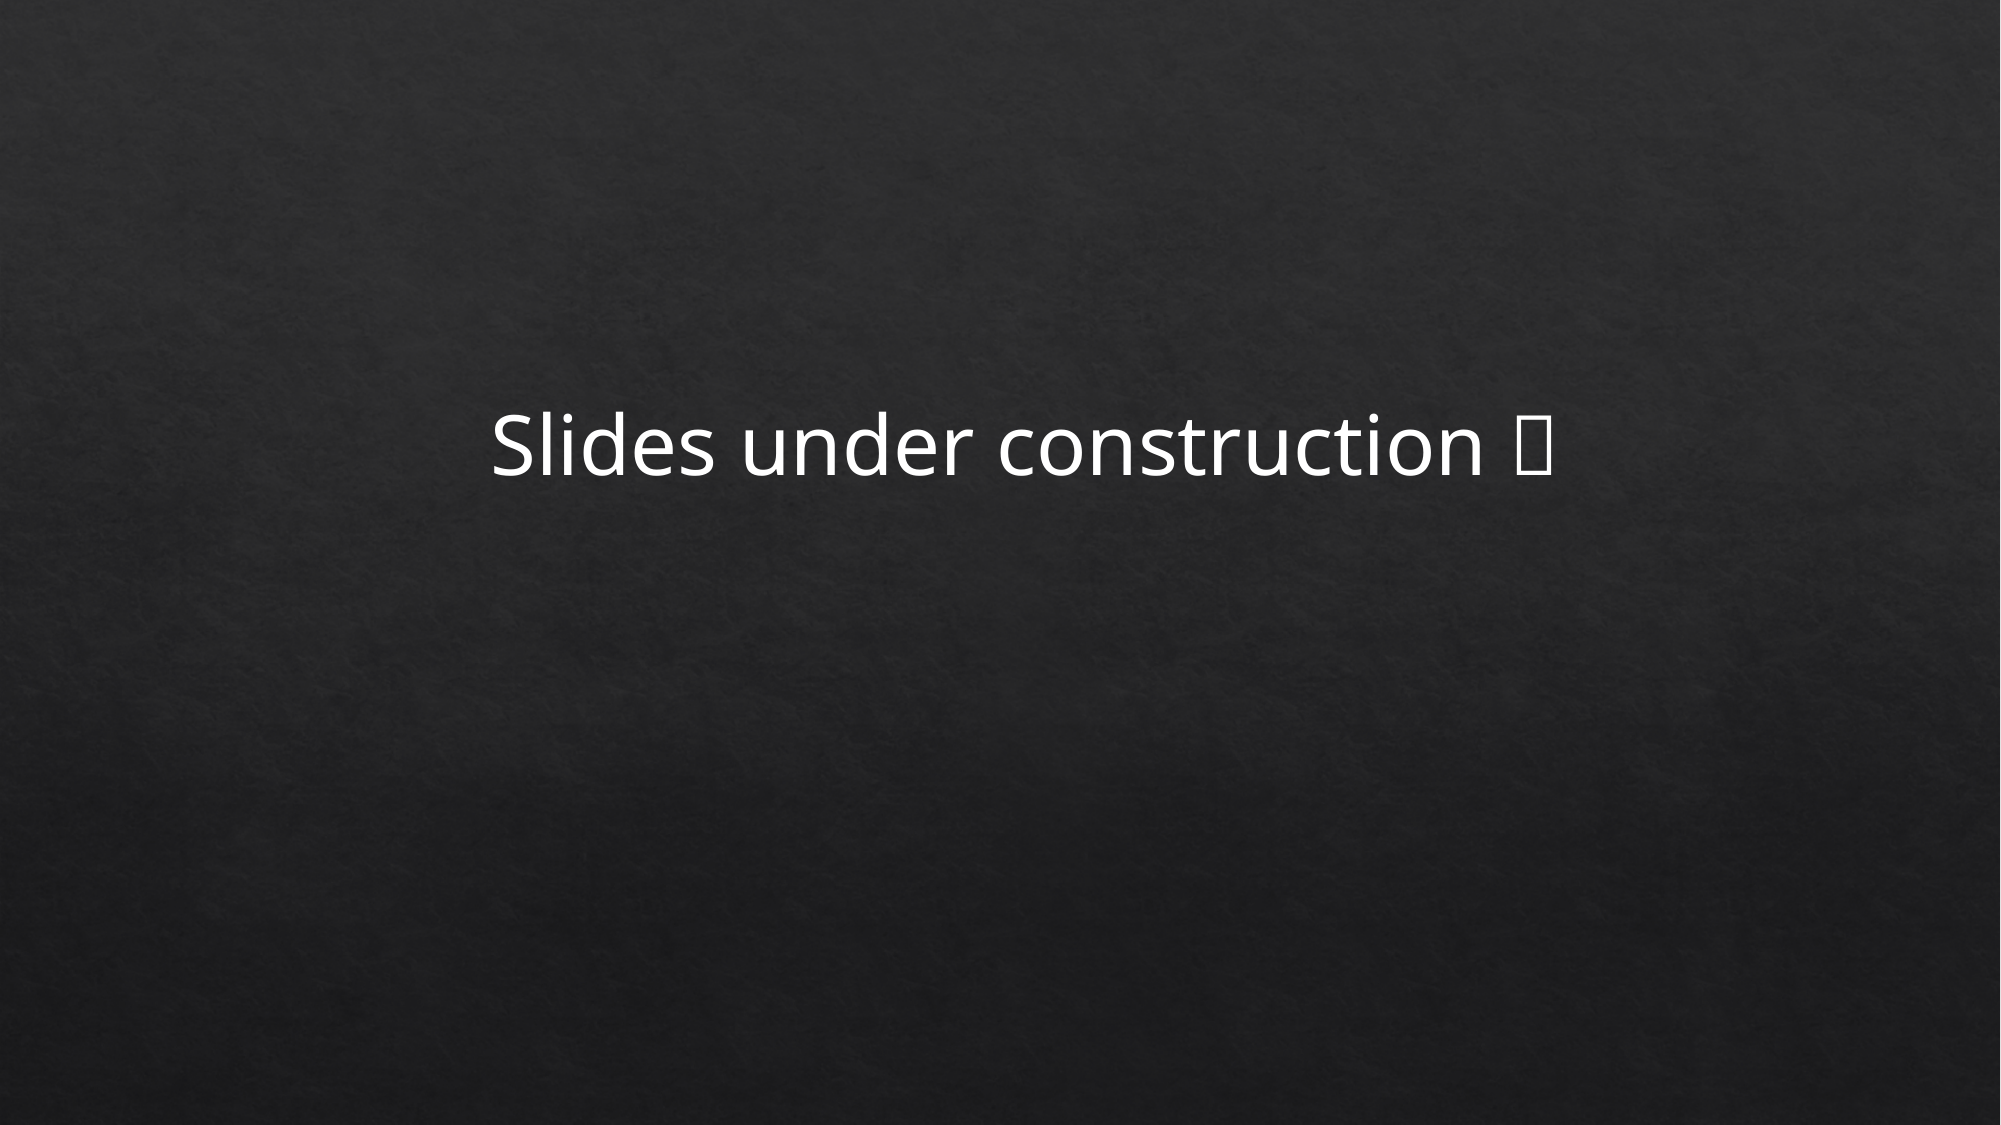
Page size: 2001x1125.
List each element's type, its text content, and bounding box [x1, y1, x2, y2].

text_box Slides under construction  [476, 384, 1633, 500]
